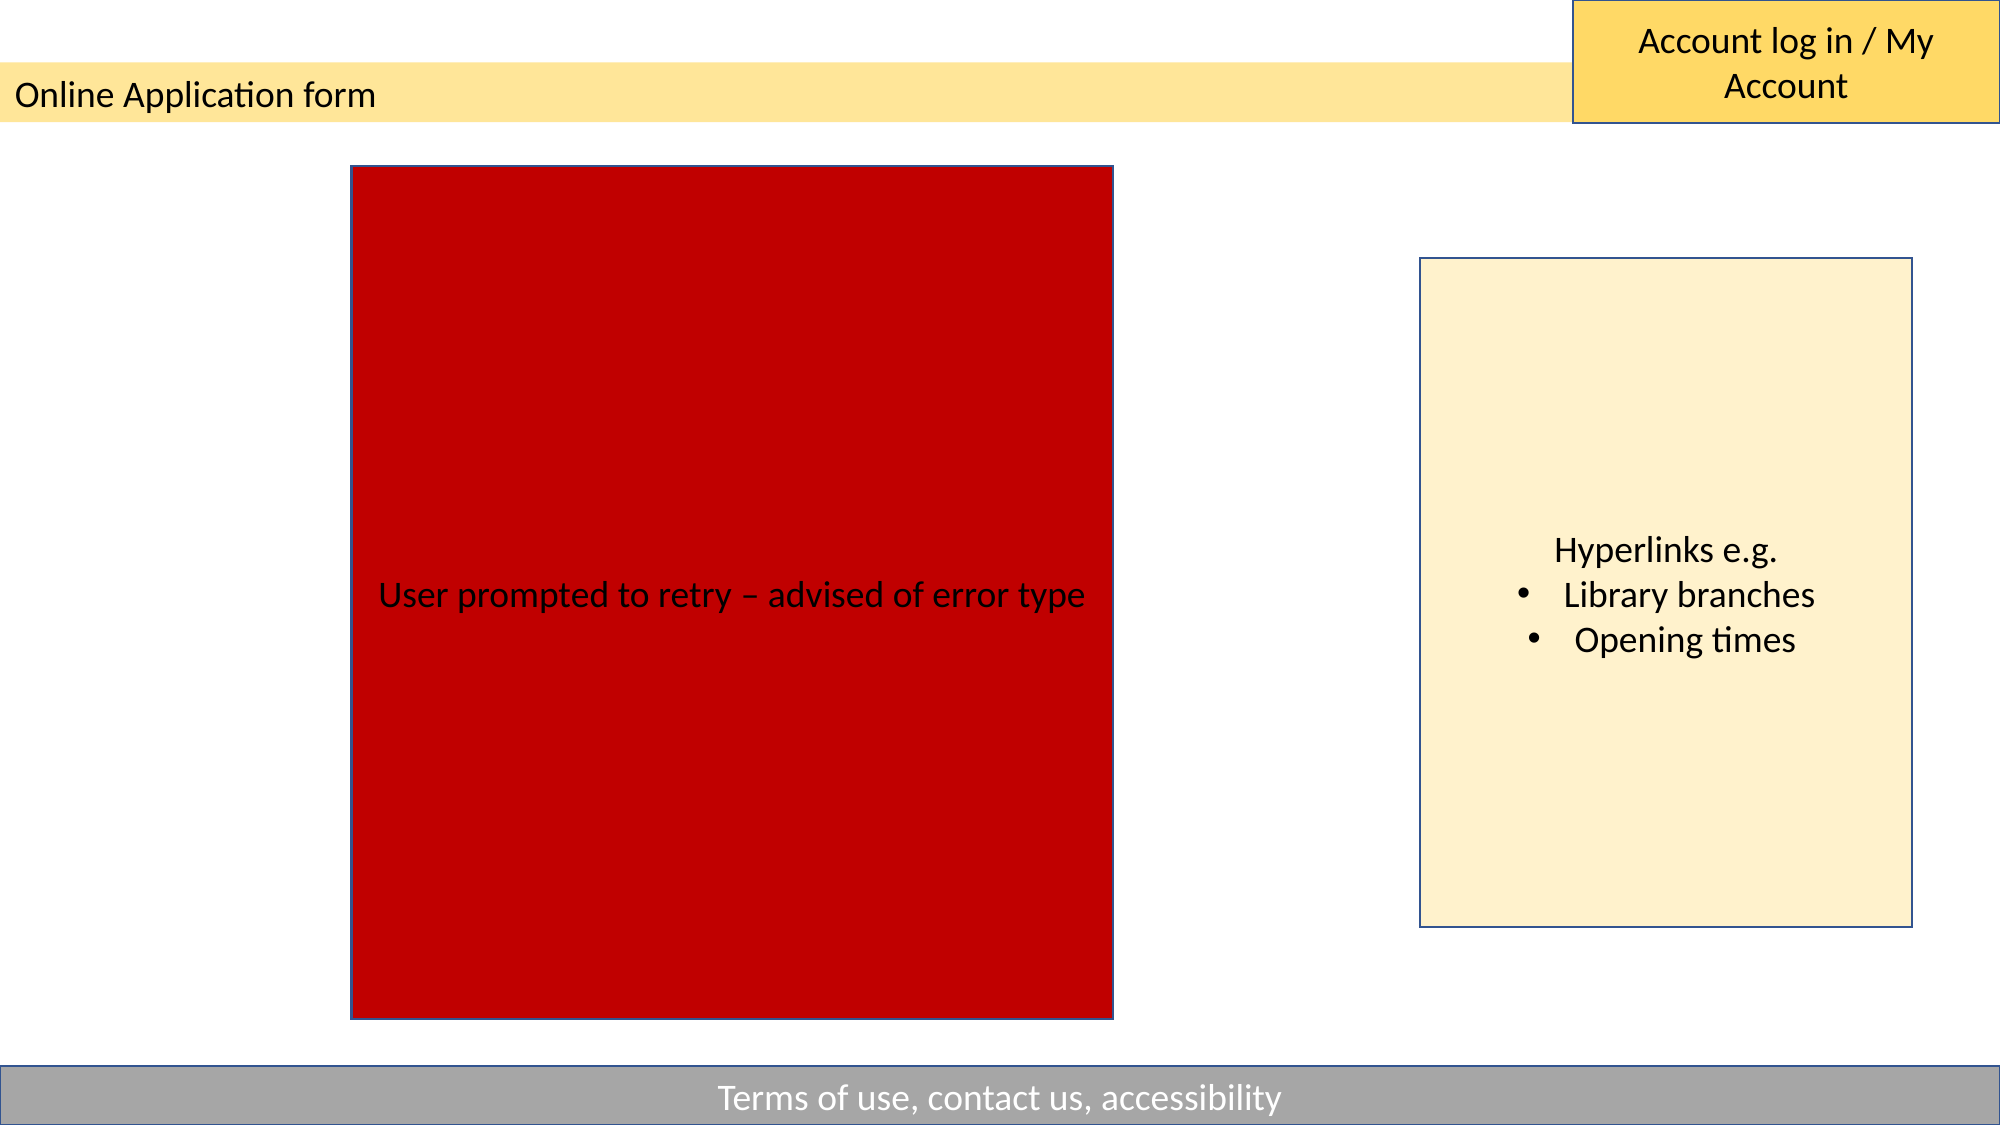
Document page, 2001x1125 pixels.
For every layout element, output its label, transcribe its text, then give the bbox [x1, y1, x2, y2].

text_box Account log in / My Account [1572, 0, 2000, 124]
text_box User prompted to retry – advised of error type [350, 165, 1114, 1020]
text_box Online Application form [0, 62, 1572, 123]
text_box Terms of use, contact us, accessibility [0, 1065, 2000, 1125]
text_box Hyperlinks e.g. Library branches Opening times [1419, 257, 1913, 928]
